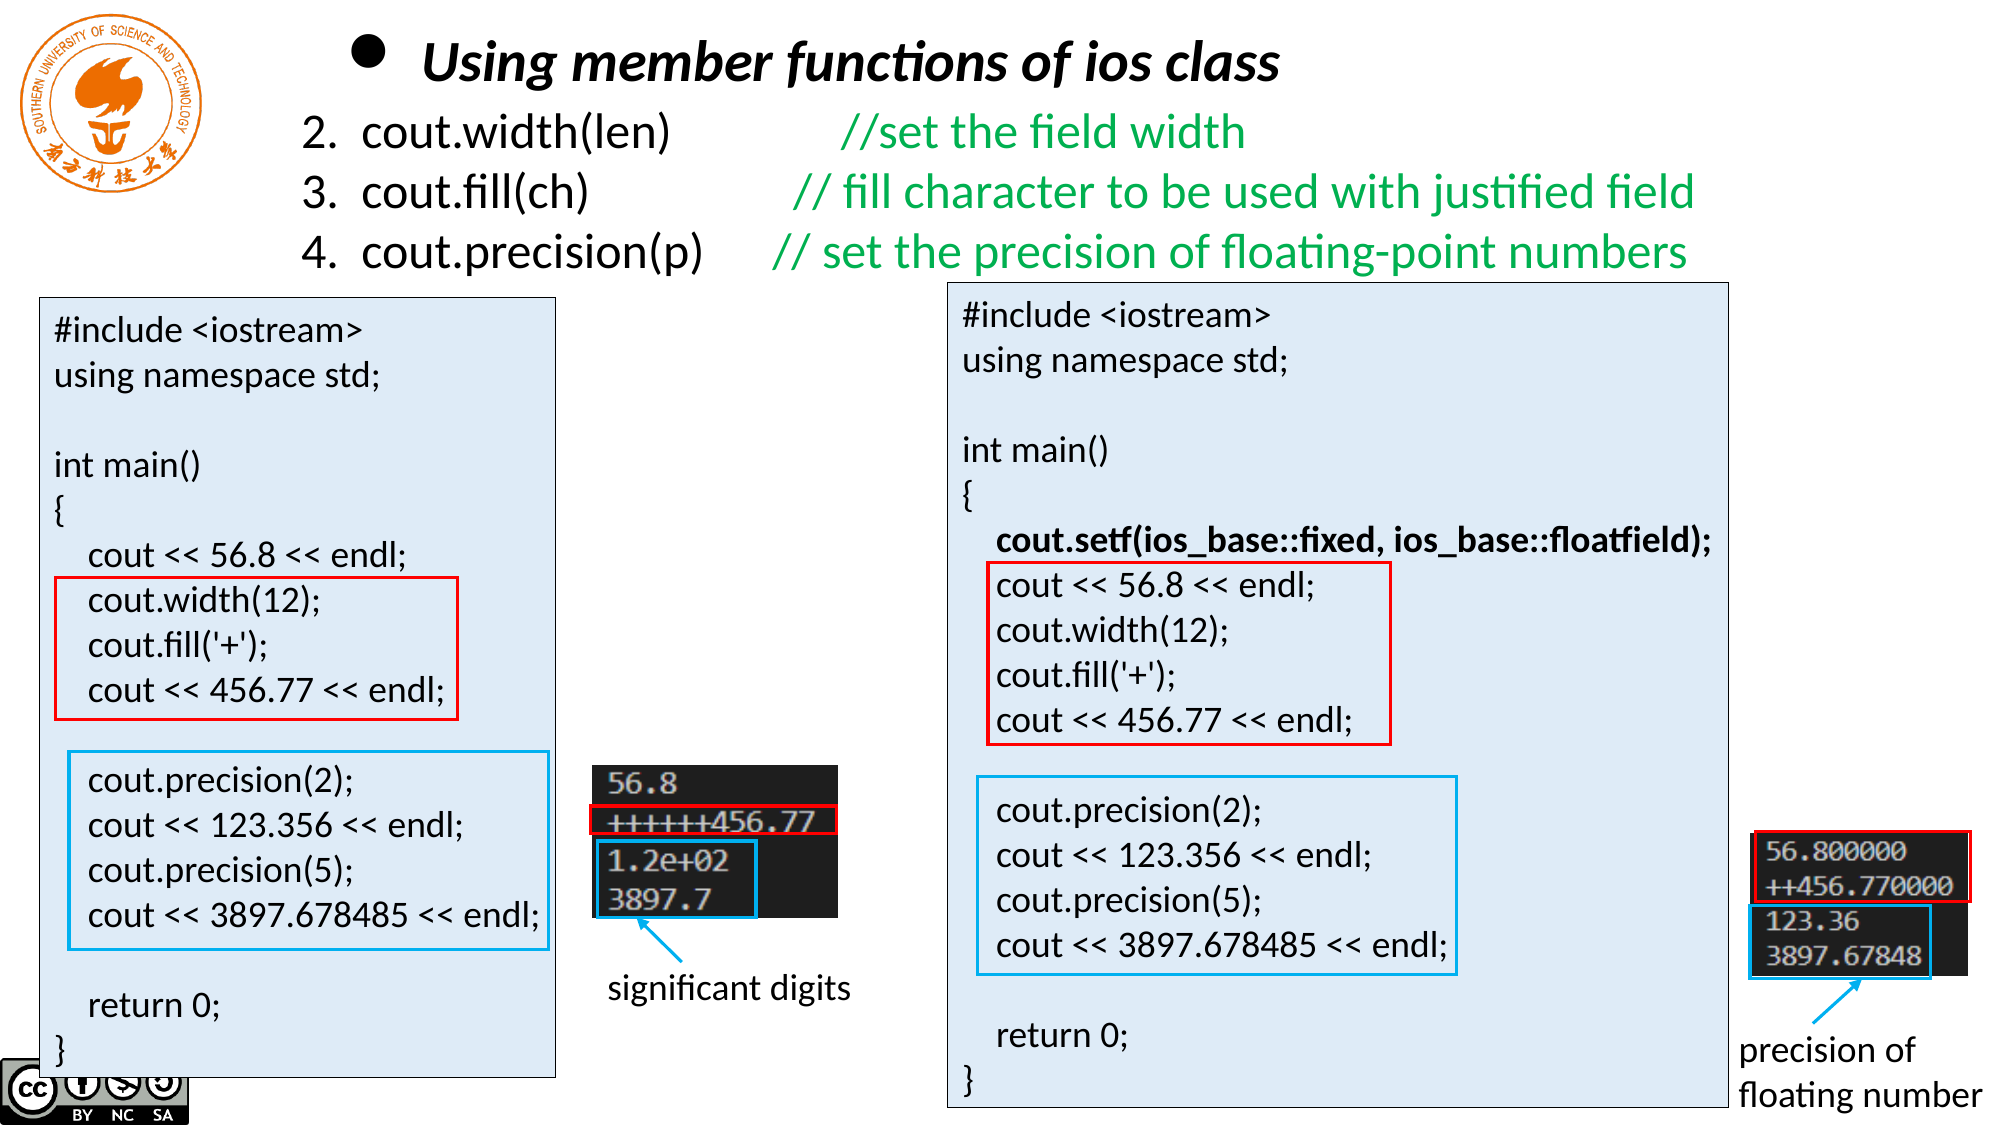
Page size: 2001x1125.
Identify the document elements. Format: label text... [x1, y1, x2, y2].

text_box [988, 562, 1971, 902]
text_box 2. cout.width(len) //set the field width 3. cout.fill(ch) // fill character to be used with justified field 4. cout.precision(p) // set the precision of floating-point numbers [286, 91, 1745, 346]
picture [0, 1058, 189, 1125]
text_box #include <iostream> using namespace std; int main() { cout << 56.8 << endl; cout.width(12); cout.fill('+'); cout << 456.77 << endl; cout.precision(2); cout << 123.356 << endl; cout.precision(5); cout << 3897.678485 << endl; return 0; } [39, 297, 556, 1078]
text_box Using member functions of ios class [331, 16, 1297, 91]
picture [1931, 902, 1968, 976]
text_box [1721, 978, 2000, 1124]
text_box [55, 577, 837, 834]
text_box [590, 917, 869, 1017]
picture [18, 11, 202, 194]
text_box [69, 751, 757, 950]
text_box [977, 776, 1931, 979]
picture [757, 765, 838, 917]
text_box #include <iostream> using namespace std; int main() { cout.setf(ios_base::fixed, ios_base::floatfield); cout << 56.8 << endl; cout.width(12); cout.fill('+'); cout << 456.77 << endl; cout.precision(2); cout << 123.356 << endl; cout.precision(5); cout << 3897.678485 << endl; return 0; } [947, 282, 1729, 1108]
